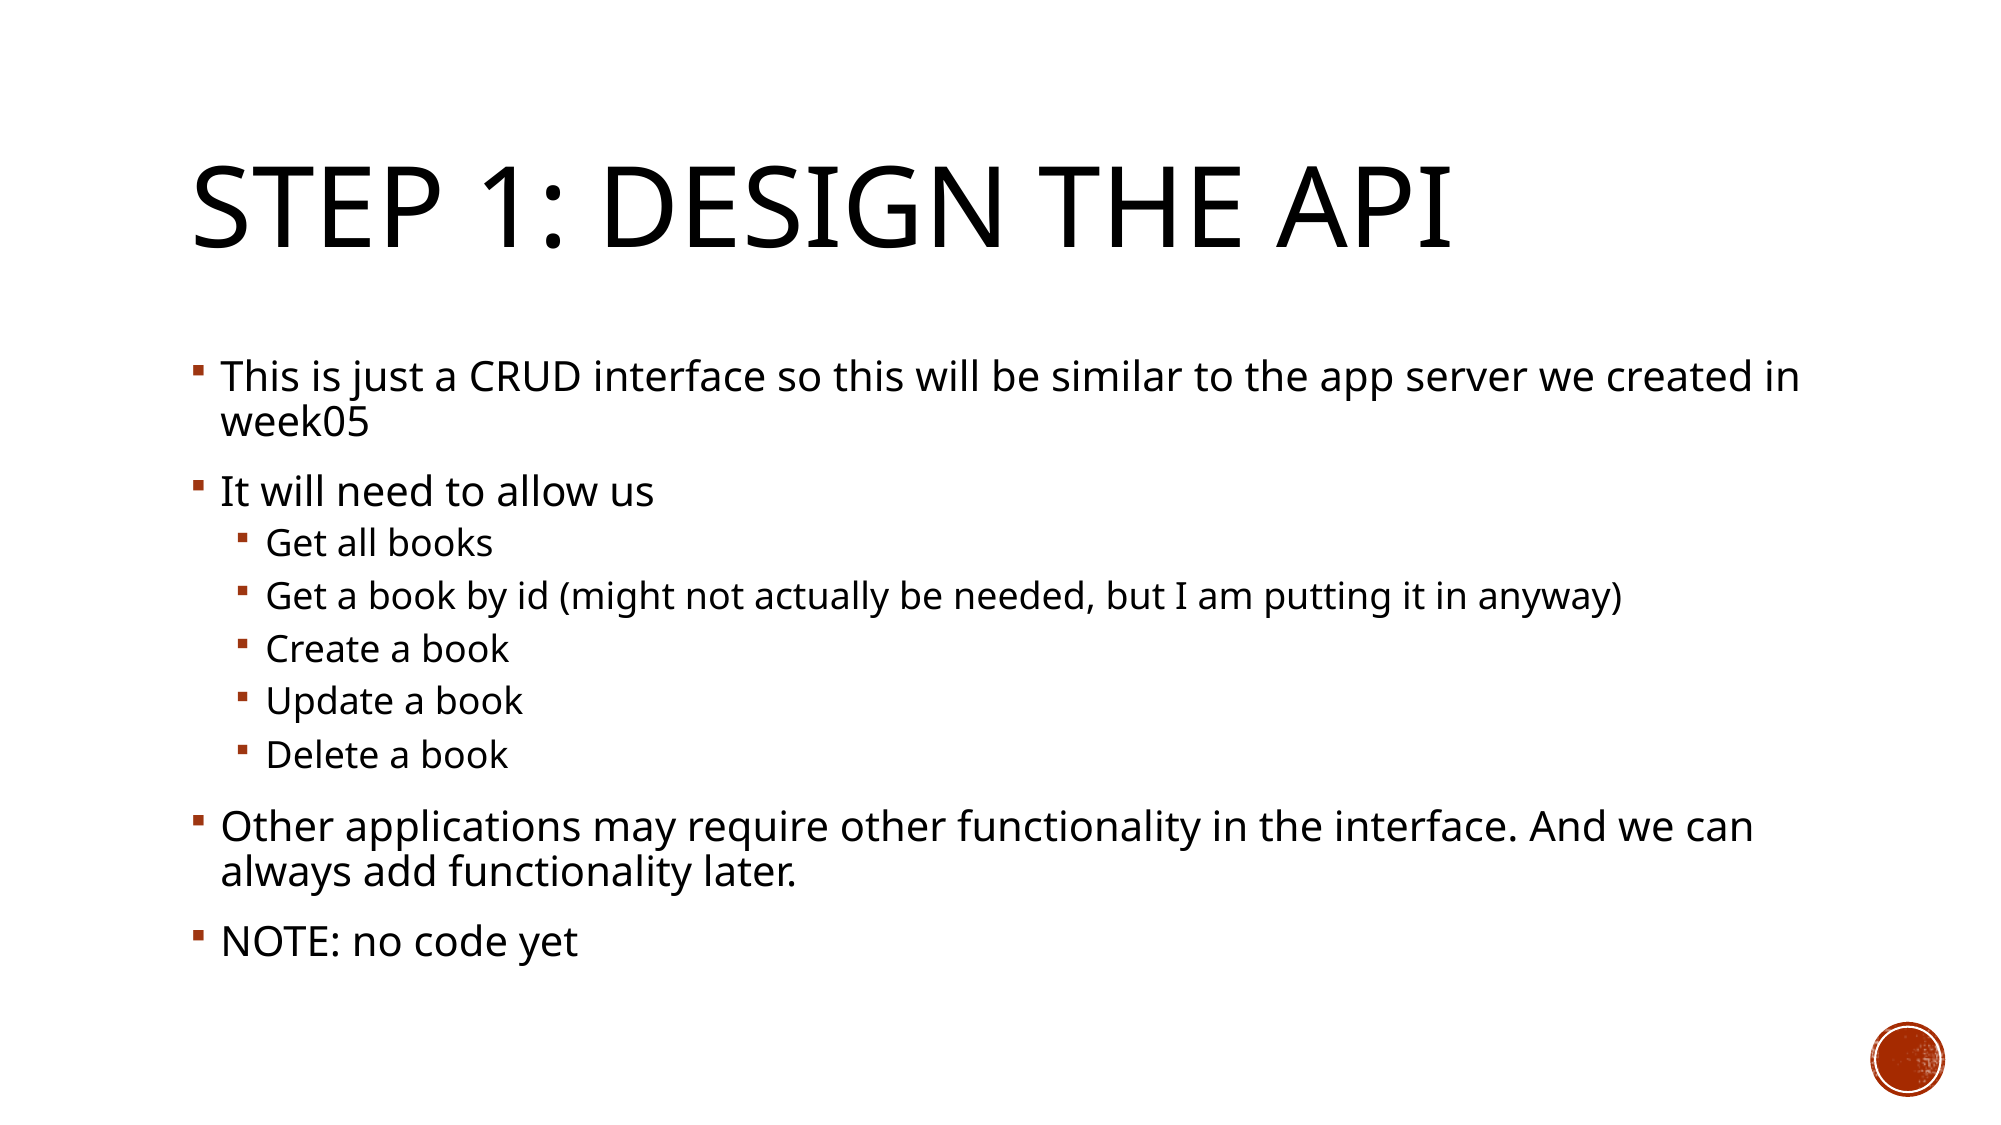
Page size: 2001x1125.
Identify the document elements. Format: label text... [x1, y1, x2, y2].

list This is just a CRUD interface so this will be similar to the app server we created in week05 It will need to allow us Get all books Get a book by id (might not actually be needed, but I am putting it in anyway) Create a book Update a book Delete a book Other applications may require other functionality in the interface. And we can always add functionality later. NOTE: no code yet [175, 348, 1826, 1013]
title Step 1: design the API [175, 79, 1826, 344]
